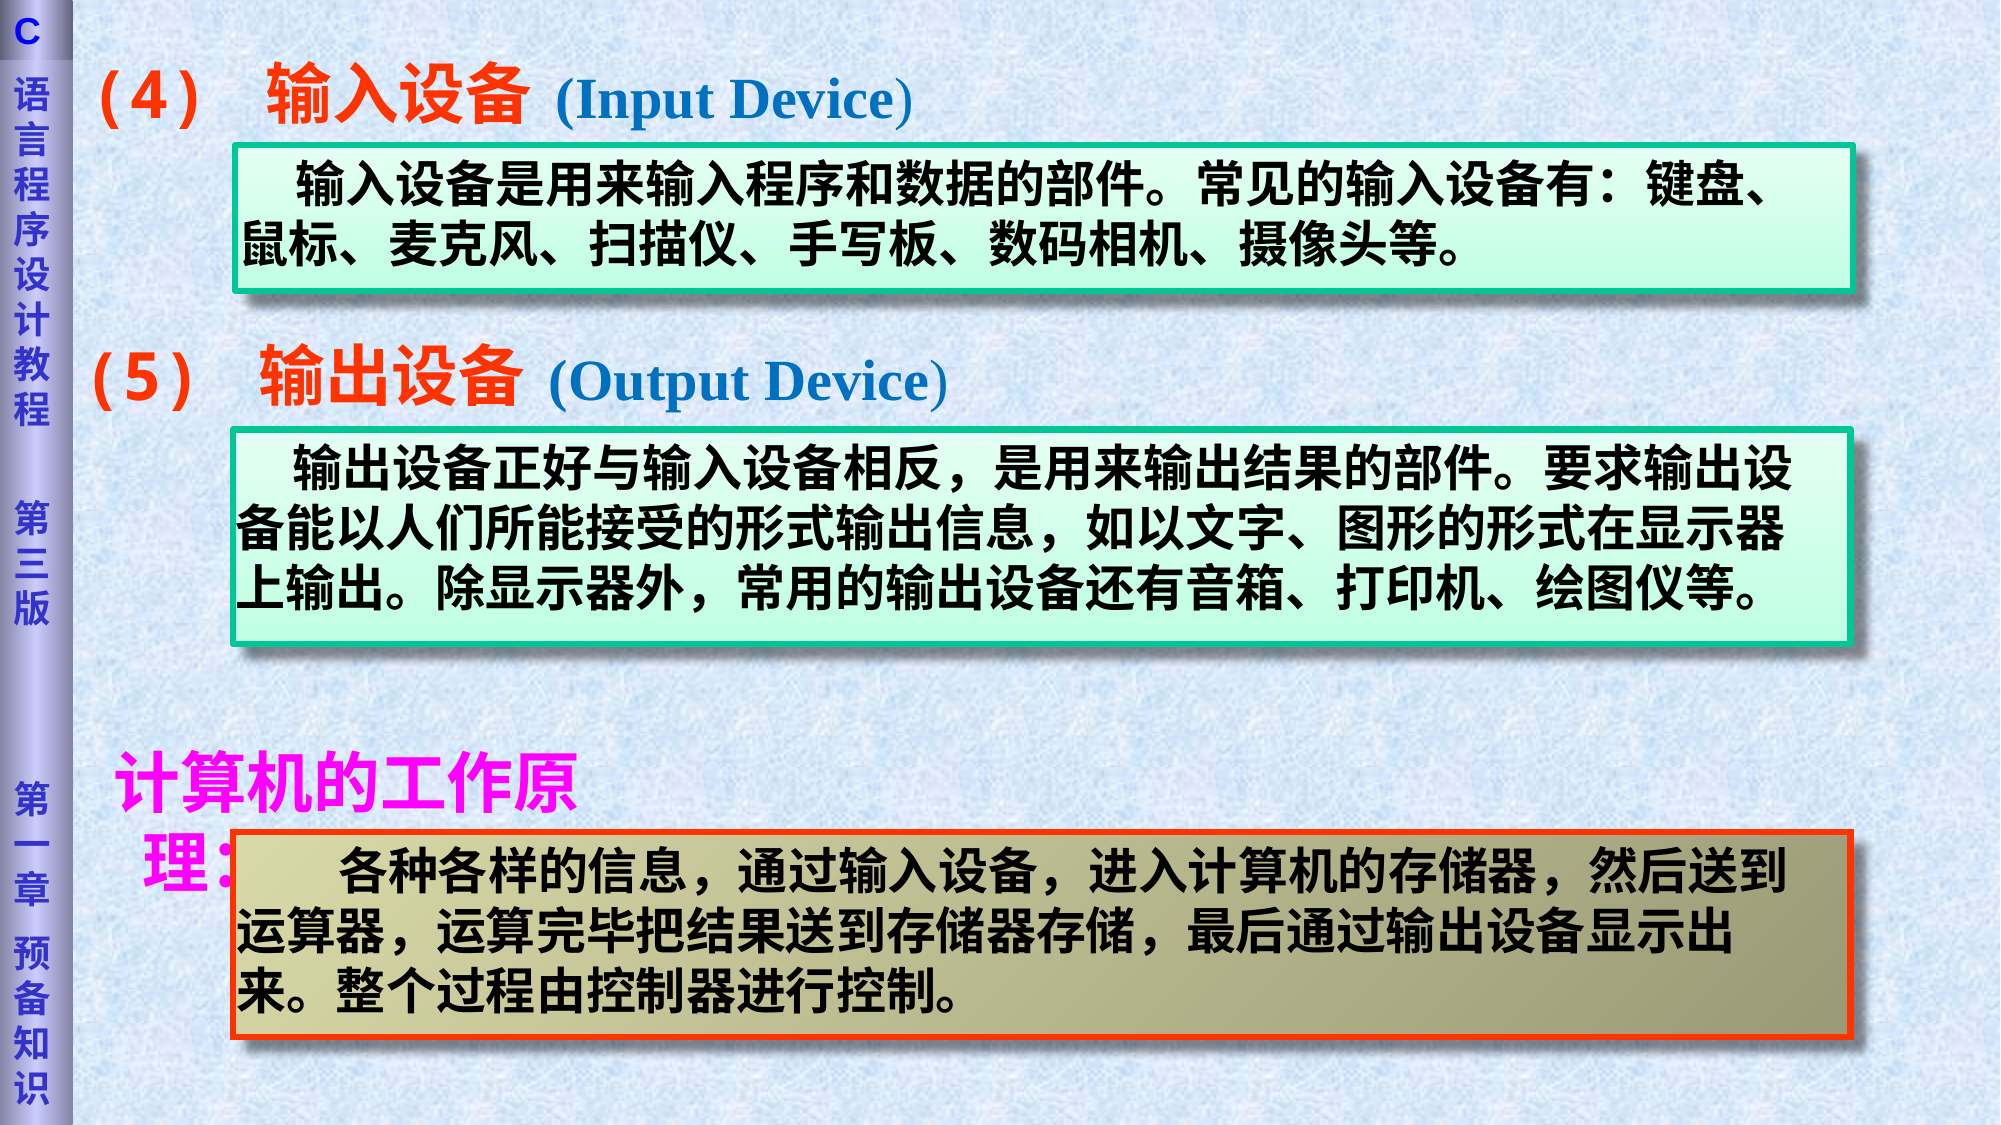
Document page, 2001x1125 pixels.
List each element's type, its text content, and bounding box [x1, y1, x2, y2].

text_box (5) 输出设备 (Output Device) [77, 326, 987, 421]
text_box (4) 输入设备 (Input Device) [77, 44, 1032, 140]
picture [73, 0, 2001, 1125]
text_box 输出设备正好与输入设备相反，是用来输出结果的部件。要求输出设备能以人们所能接受的形式输出信息，如以文字、图形的形式在显示器上输出。除显示器外，常用的输出设备还有音箱、打印机、绘图仪等。 [232, 429, 1851, 645]
text_box 输入设备是用来输入程序和数据的部件。常见的输入设备有：键盘、鼠标、麦克风、扫描仪、手写板、数码相机、摄像头等。 [234, 144, 1853, 292]
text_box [0, 0, 73, 1125]
text_box 计算机的工作原理： [98, 733, 726, 908]
text_box 各种各样的信息，通过输入设备，进入计算机的存储器，然后送到运算器，运算完毕把结果送到存储器存储，最后通过输出设备显示出来。整个过程由控制器进行控制。 [233, 831, 1851, 1037]
